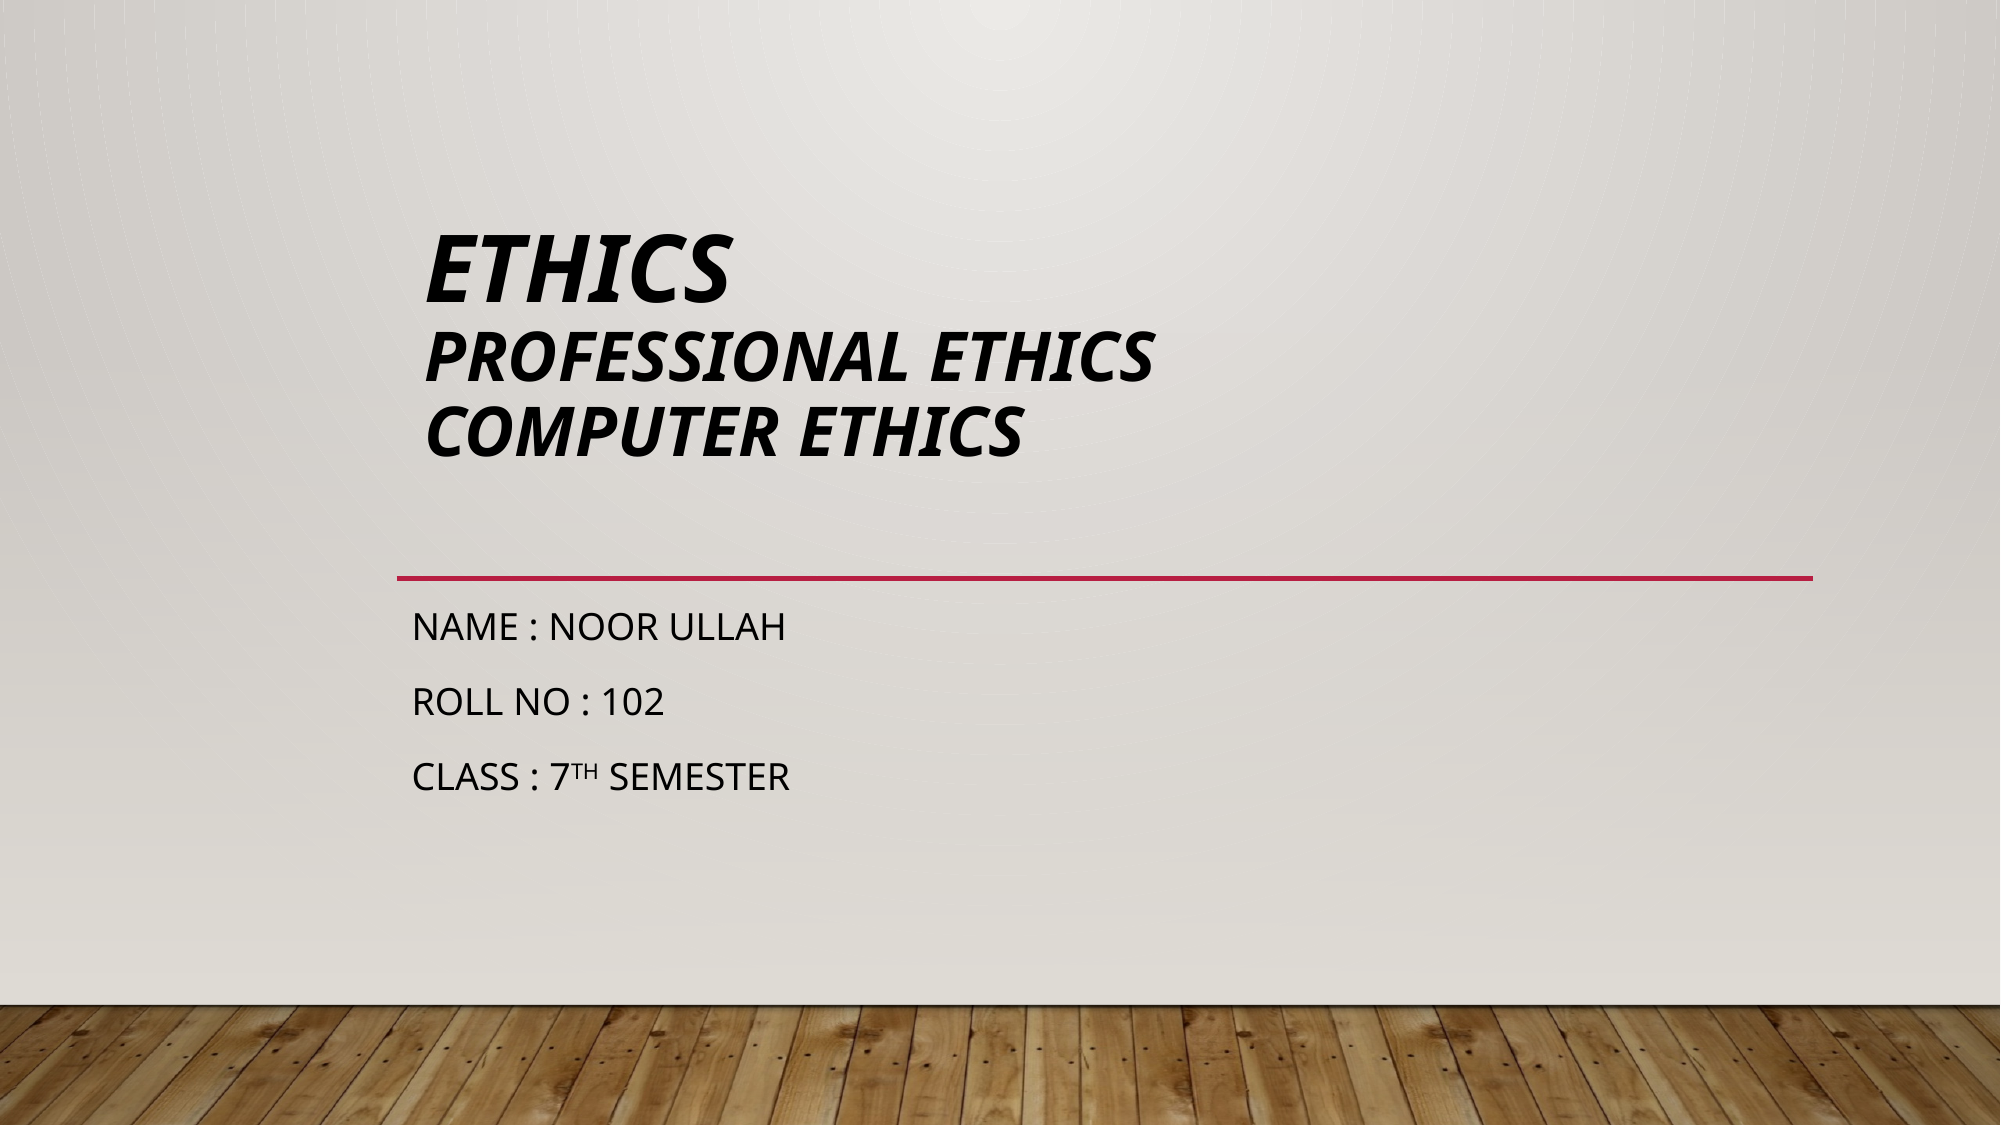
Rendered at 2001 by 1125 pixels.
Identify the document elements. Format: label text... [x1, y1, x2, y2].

subtitle Name : Noor ullah Roll no : 102 Class : 7th semester [396, 579, 1814, 822]
title ethics PROFESSIONAL ETHICS COMPUTER ETHICS [409, 136, 1826, 554]
picture [0, 1005, 2000, 1125]
